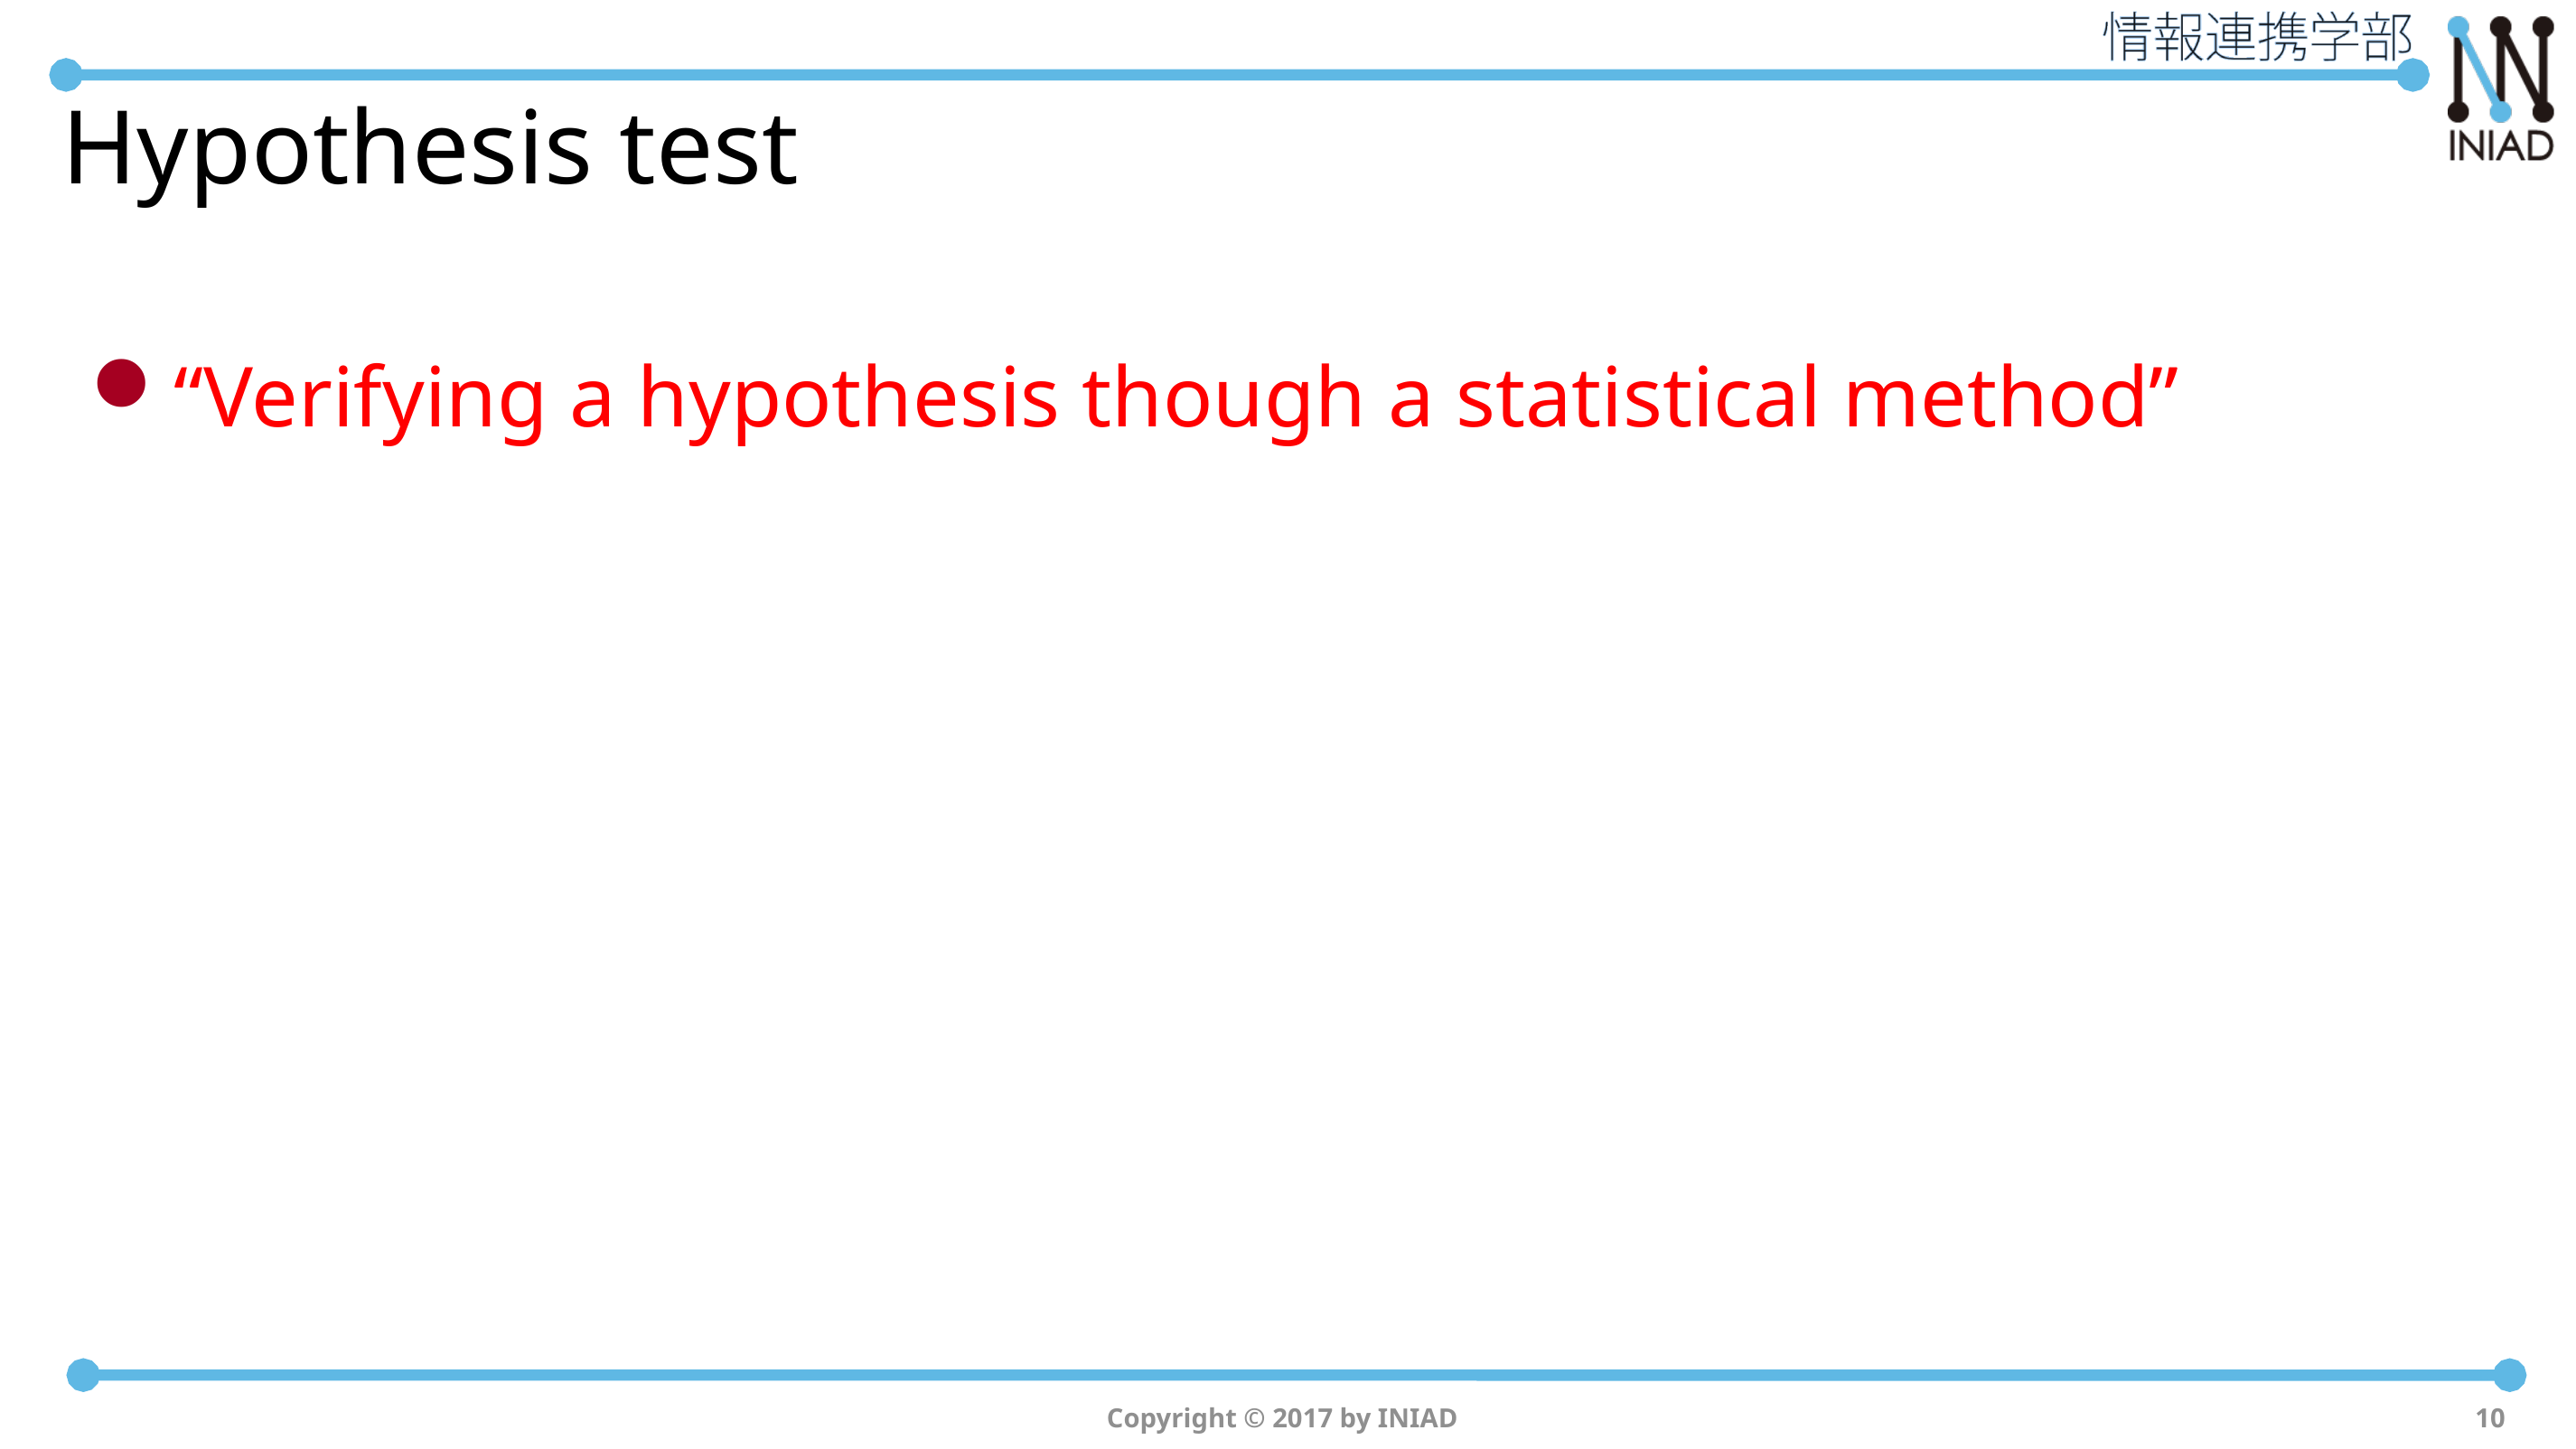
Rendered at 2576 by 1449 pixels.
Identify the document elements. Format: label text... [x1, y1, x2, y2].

text_box “Verifying a hypothesis though a statistical method” [77, 337, 2361, 451]
picture [2448, 12, 2555, 170]
title Hypothesis test [61, 82, 2420, 293]
footer Copyright © 2017 by INIAD [59, 1374, 2506, 1445]
slide_number 10 [2376, 1376, 2519, 1445]
